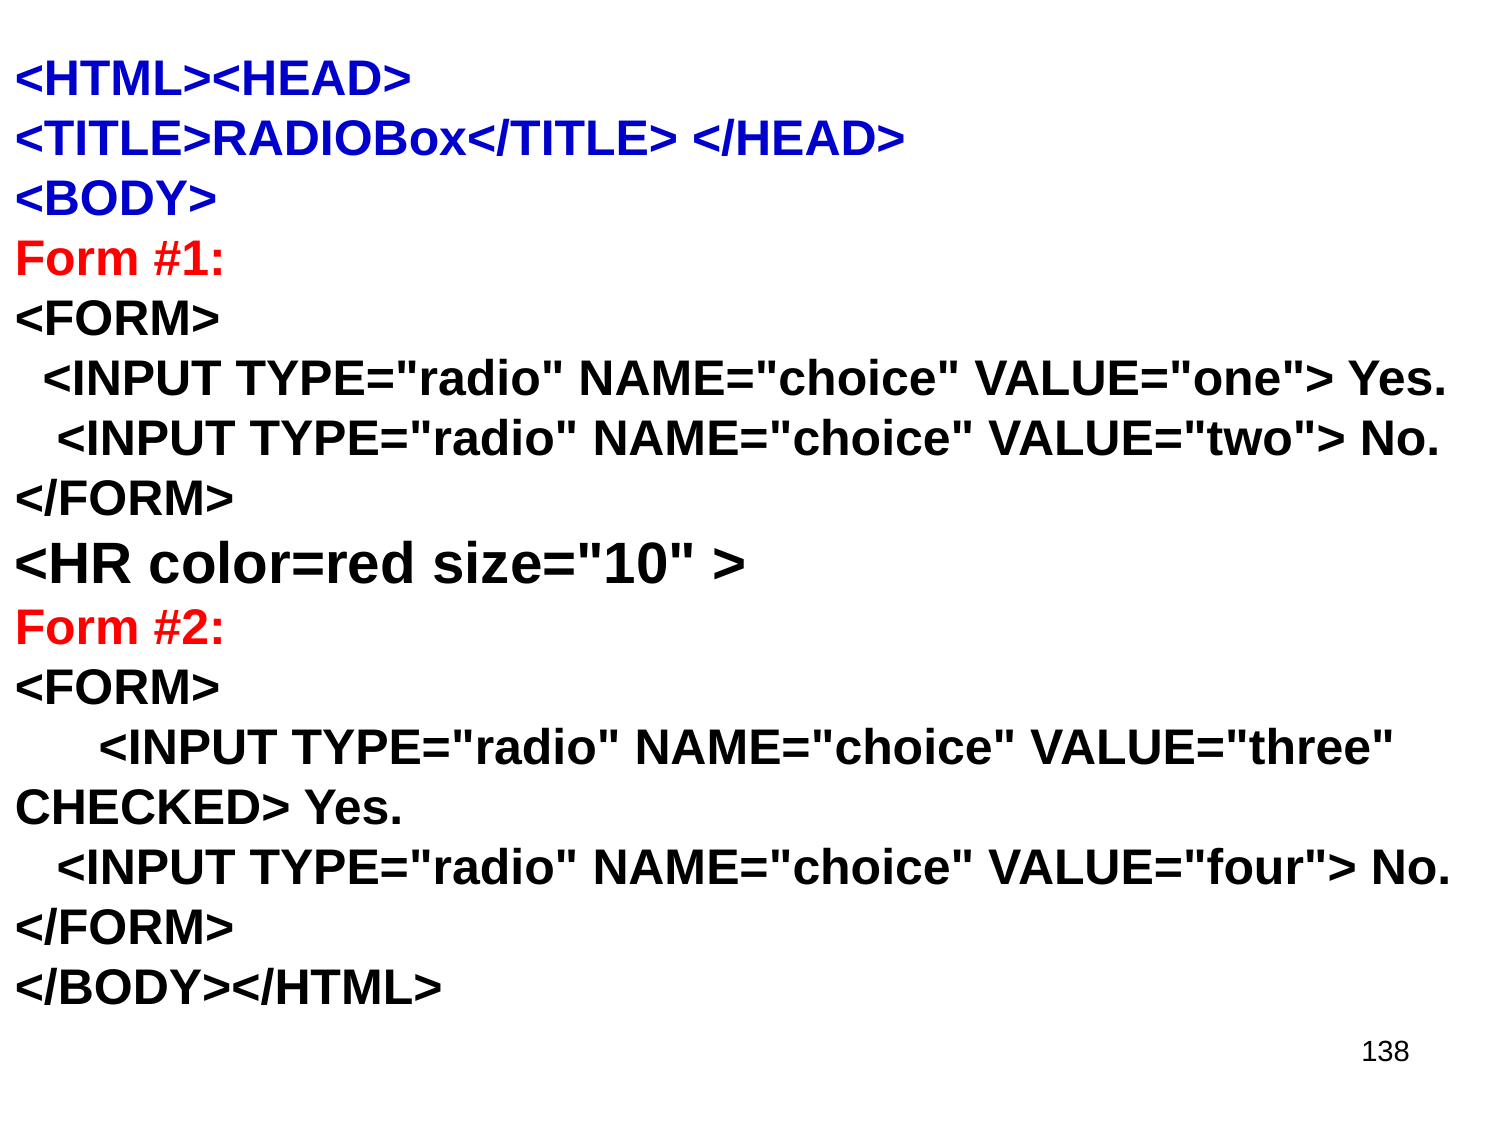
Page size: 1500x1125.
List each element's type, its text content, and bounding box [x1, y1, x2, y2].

slide_number 138 [1074, 1024, 1426, 1103]
text_box <HTML><HEAD> <TITLE>RADIOBox</TITLE> </HEAD> <BODY> Form #1: <FORM> <INPUT TYPE="radio" NAME="choice" VALUE="one"> Yes. <INPUT TYPE="radio" NAME="choice" VALUE="two"> No. </FORM> <HR color=red size="10" > Form #2: <FORM> <INPUT TYPE="radio" NAME="choice" VALUE="three" CHECKED> Yes. <INPUT TYPE="radio" NAME="choice" VALUE="four"> No. </FORM> </BODY></HTML> [0, 37, 1475, 1023]
